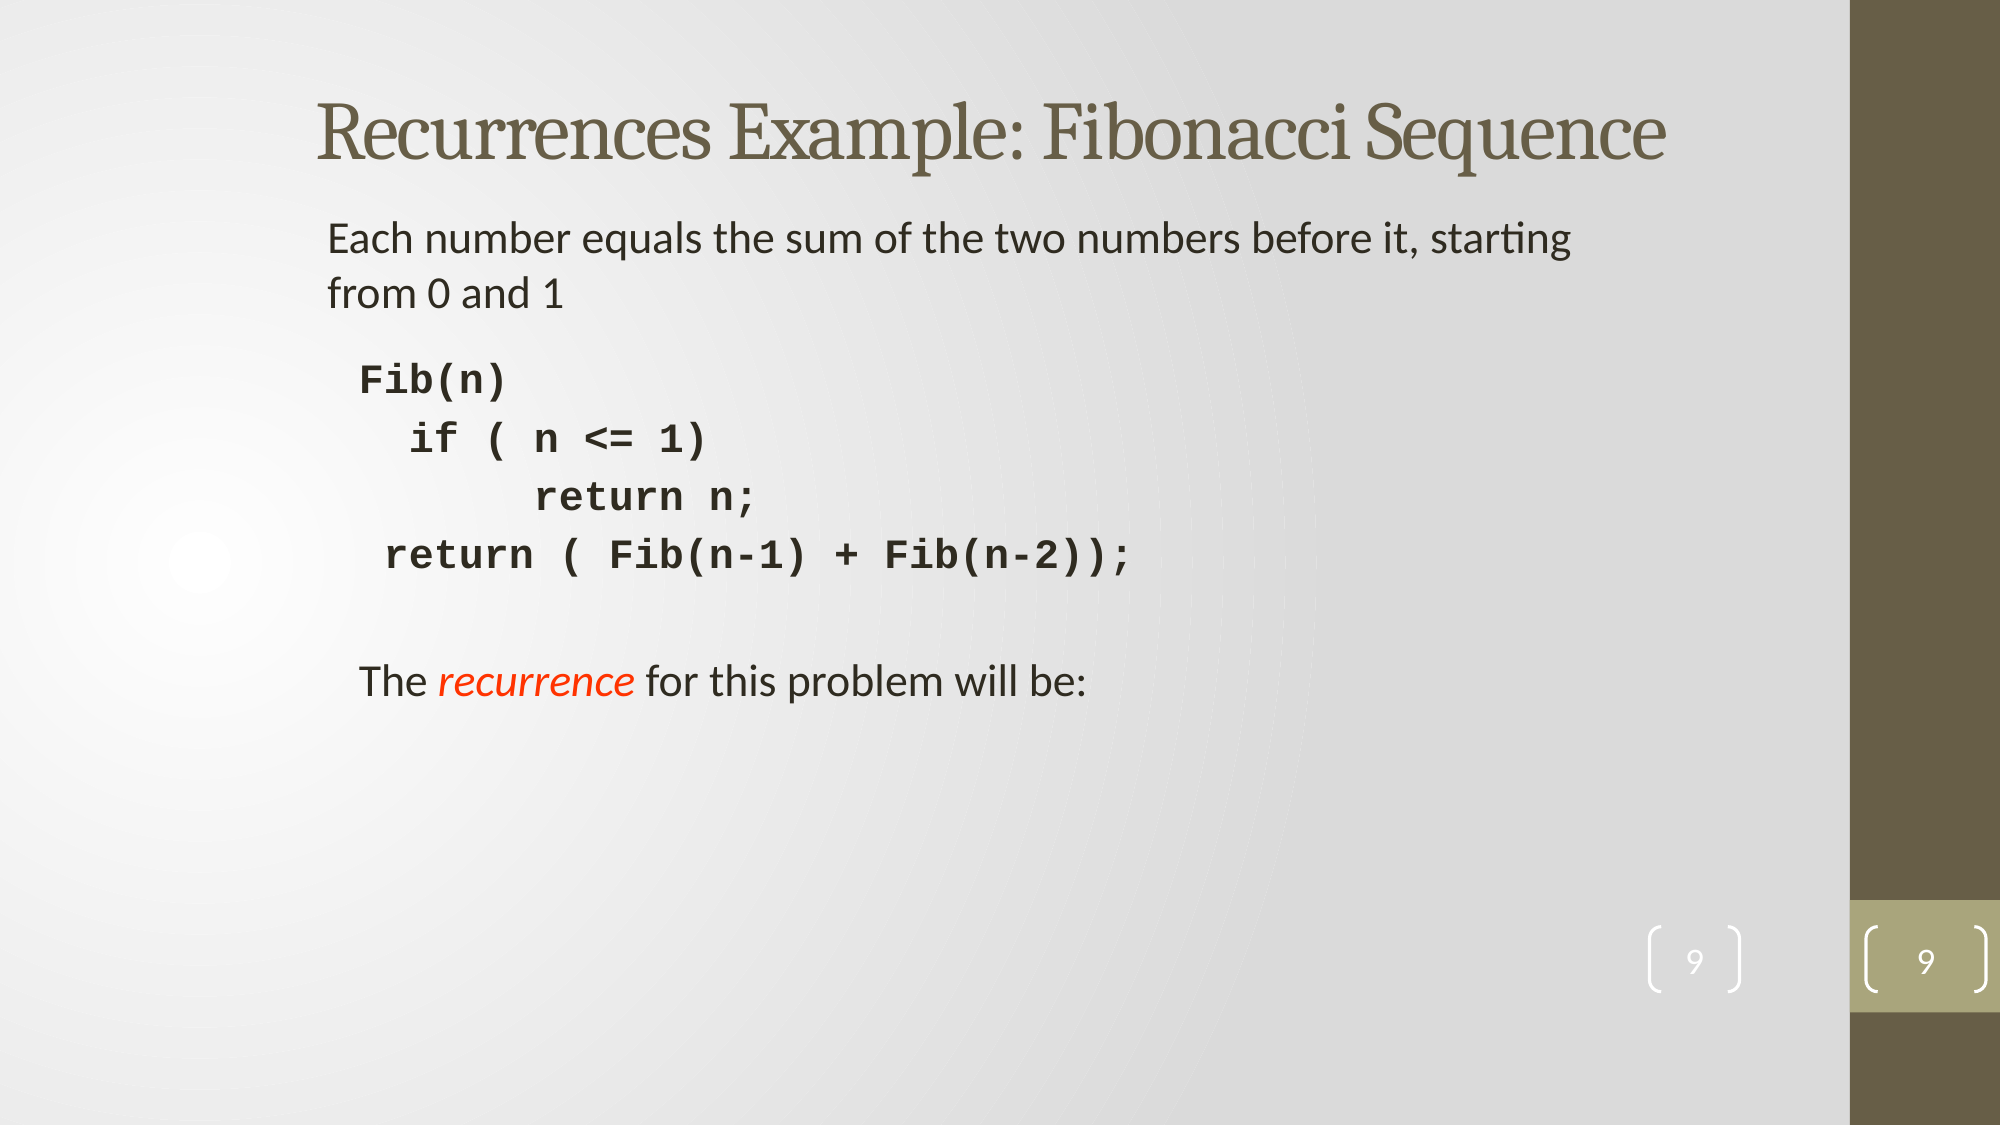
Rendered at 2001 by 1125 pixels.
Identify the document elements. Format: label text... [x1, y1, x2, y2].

text_box 9 [1865, 926, 1987, 992]
title Recurrences Example: Fibonacci Sequence [300, 90, 1818, 163]
text_box Each number equals the sum of the two numbers before it, starting from 0 and 1 [312, 199, 1615, 325]
slide_number 9 [1647, 925, 1742, 994]
